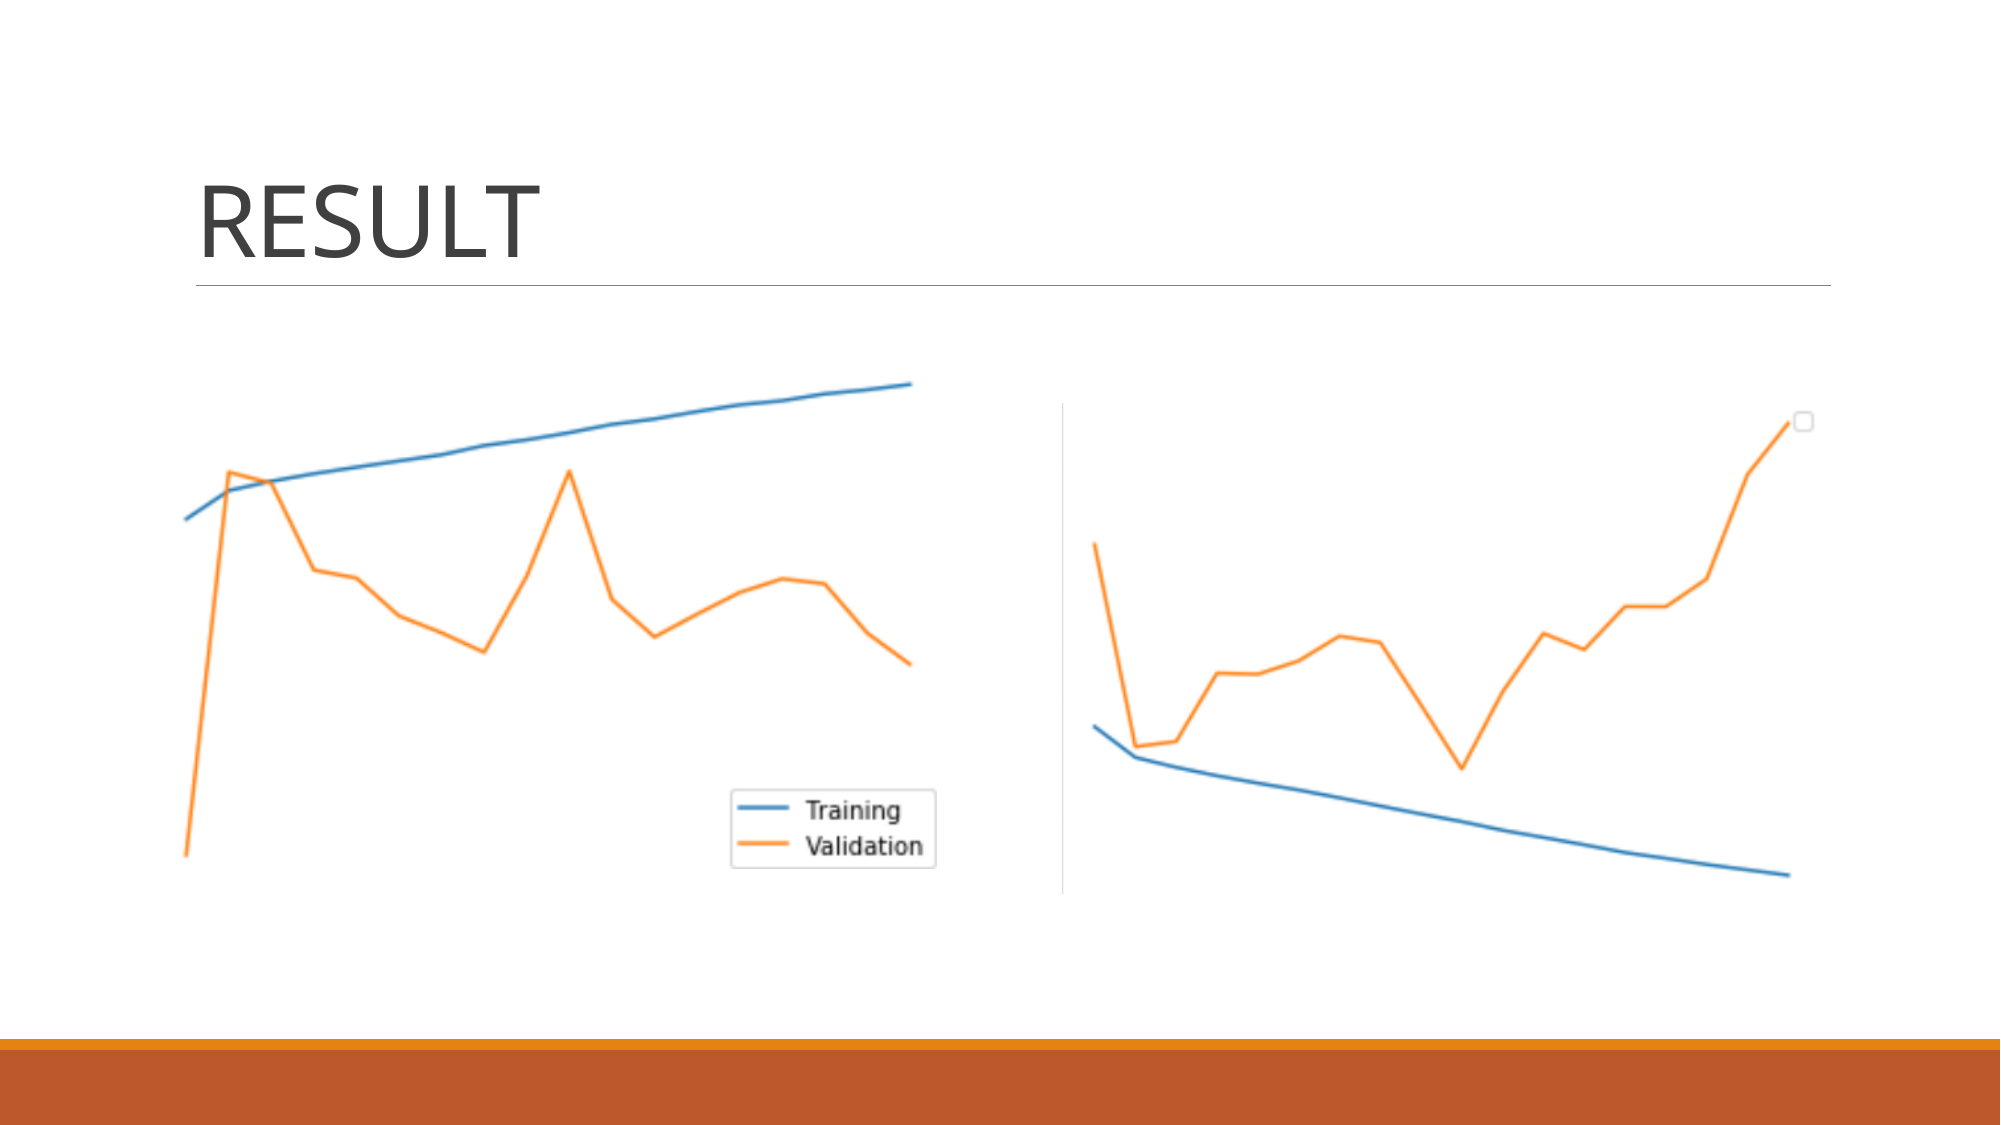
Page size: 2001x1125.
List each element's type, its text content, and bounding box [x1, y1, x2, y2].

picture [1062, 403, 1821, 894]
title RESULT [180, 47, 1830, 285]
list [158, 378, 938, 869]
